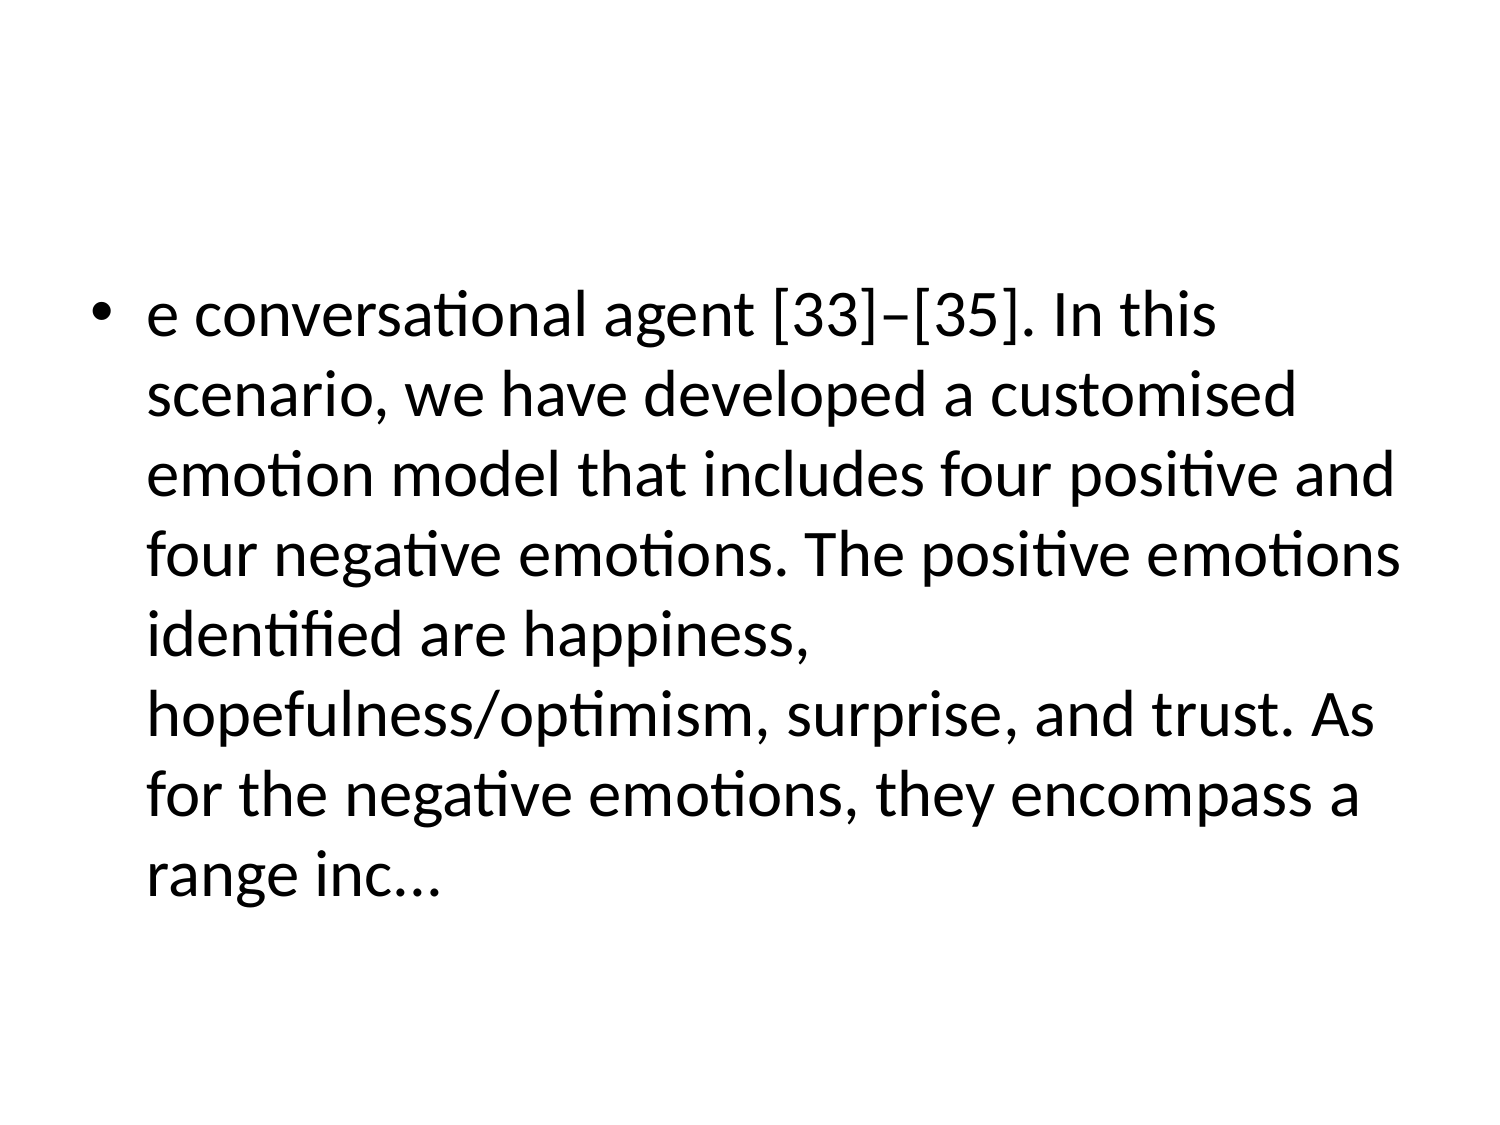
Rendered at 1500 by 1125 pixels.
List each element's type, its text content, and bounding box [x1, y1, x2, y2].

list e conversational agent [33]–[35]. In this scenario, we have developed a customised emotion model that includes four positive and four negative emotions. The positive emotions identified are happiness, hopefulness/optimism, surprise, and trust. As for the negative emotions, they encompass a range inc... [75, 262, 1425, 1005]
